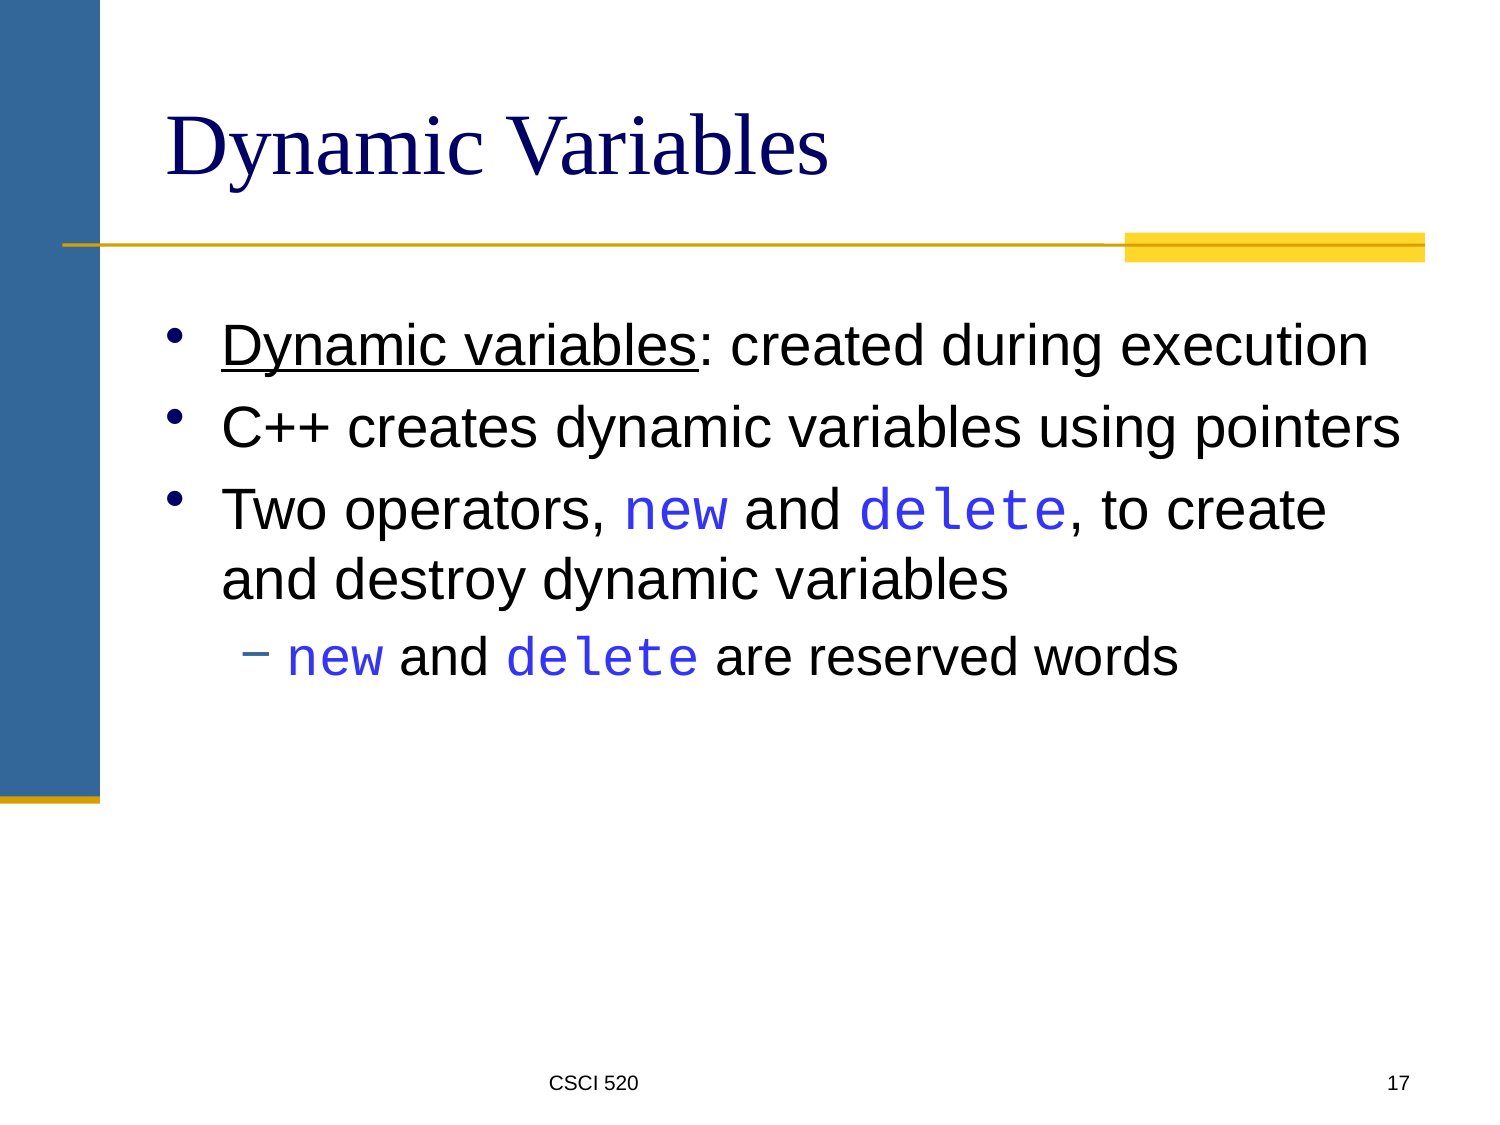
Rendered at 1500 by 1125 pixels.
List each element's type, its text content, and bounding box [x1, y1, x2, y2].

list Dynamic variables: created during execution C++ creates dynamic variables using pointers Two operators, new and delete, to create and destroy dynamic variables new and delete are reserved words [149, 299, 1426, 1006]
slide_number 17 [1112, 1062, 1426, 1101]
title Dynamic Variables [149, 45, 1426, 234]
footer CSCI 520 [149, 1062, 1038, 1101]
